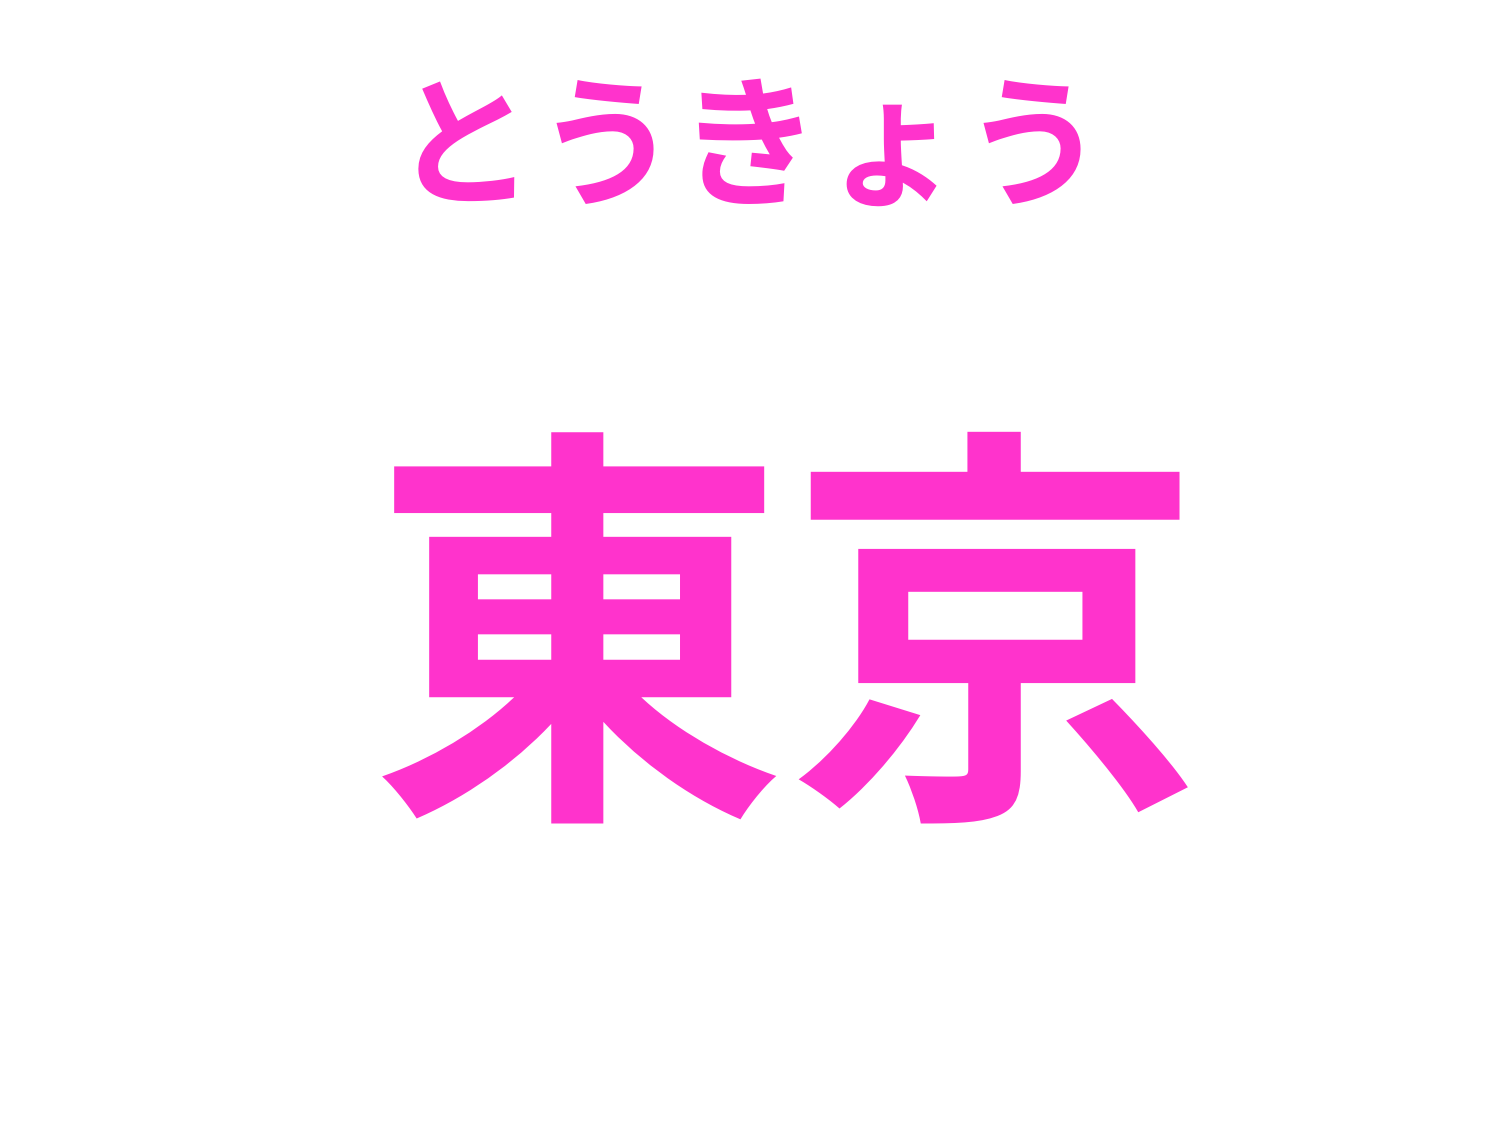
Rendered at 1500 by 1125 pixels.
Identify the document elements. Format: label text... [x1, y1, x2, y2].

title とうきょう [75, 45, 1425, 233]
list 東京 [150, 362, 1425, 1005]
